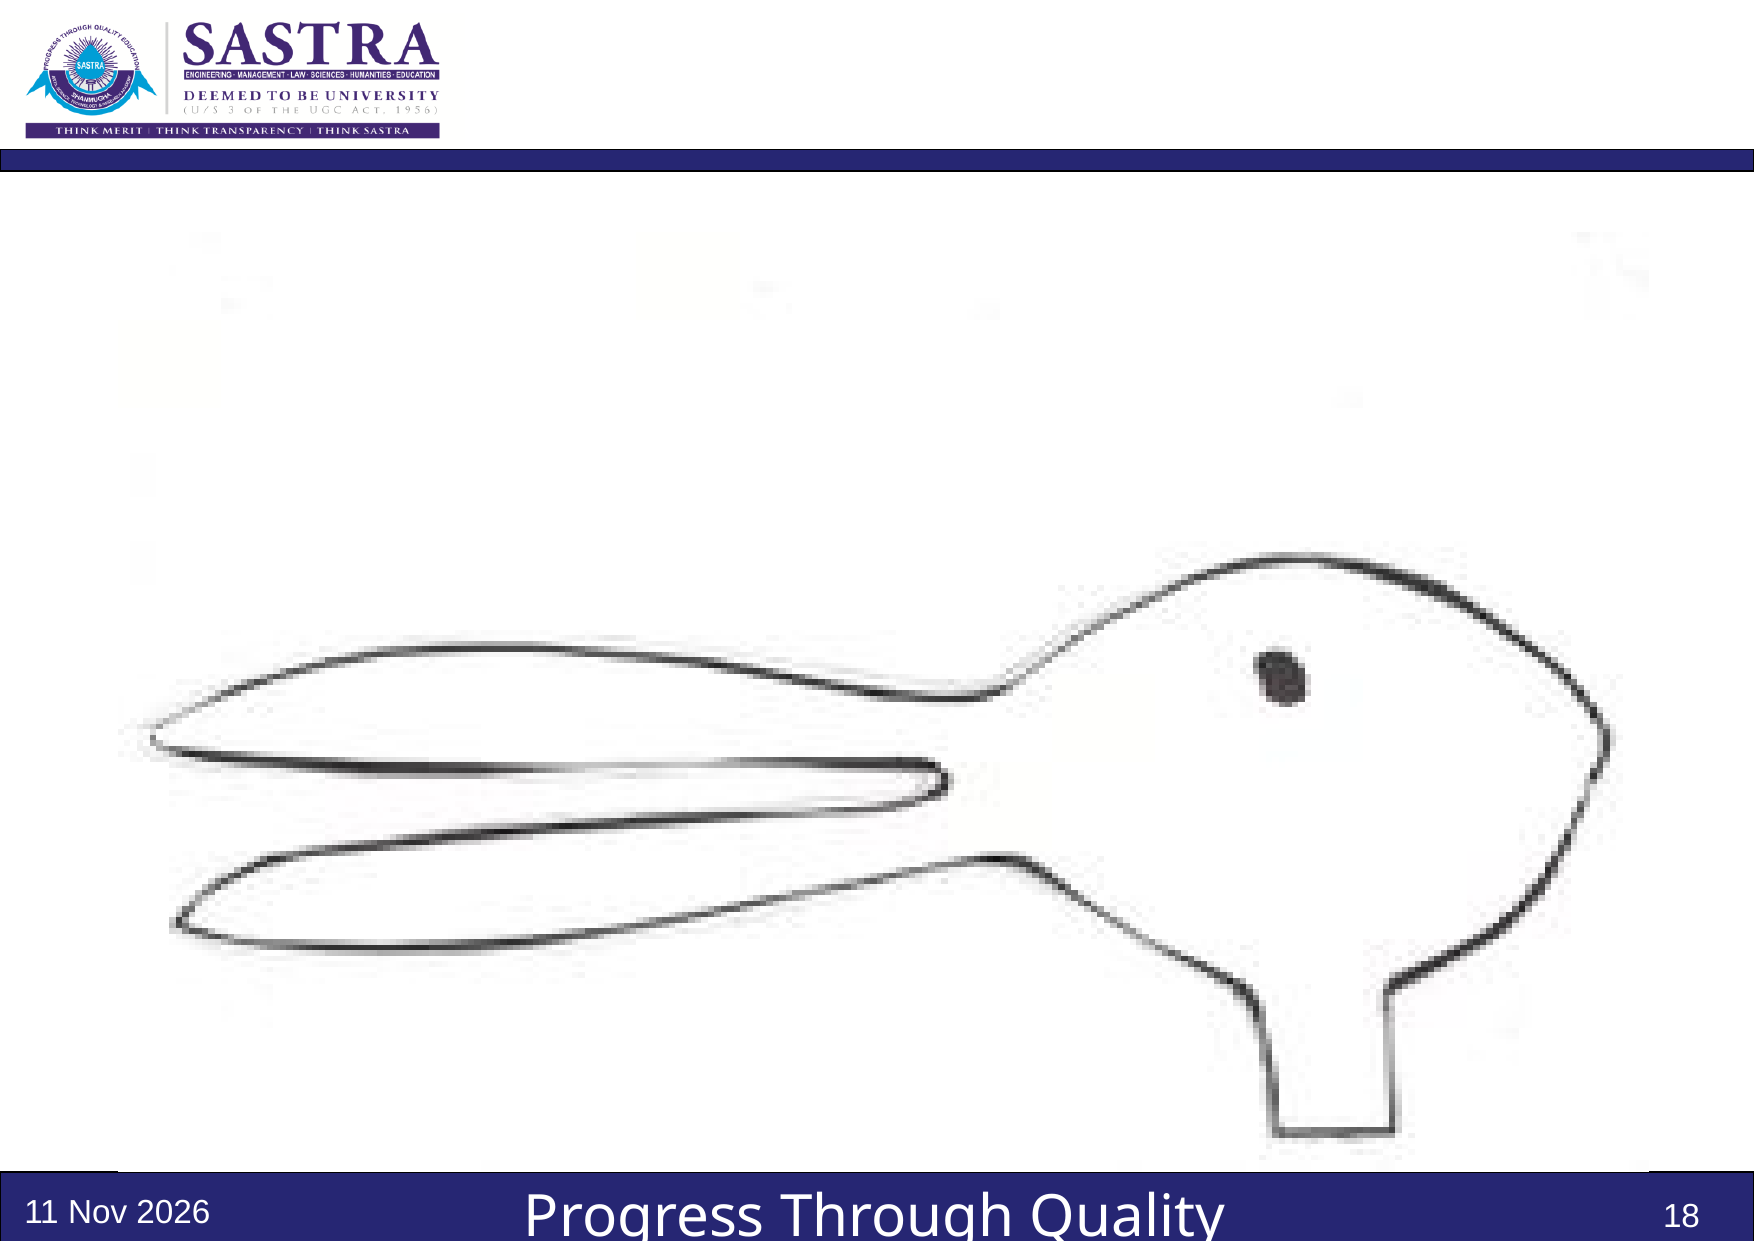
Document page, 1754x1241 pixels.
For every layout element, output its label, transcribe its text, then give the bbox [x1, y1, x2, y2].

slide_number 18 [1307, 1184, 1718, 1237]
picture [0, 13, 465, 146]
picture [118, 232, 1649, 1172]
slide_number 29-Aug-24 [7, 1181, 258, 1241]
